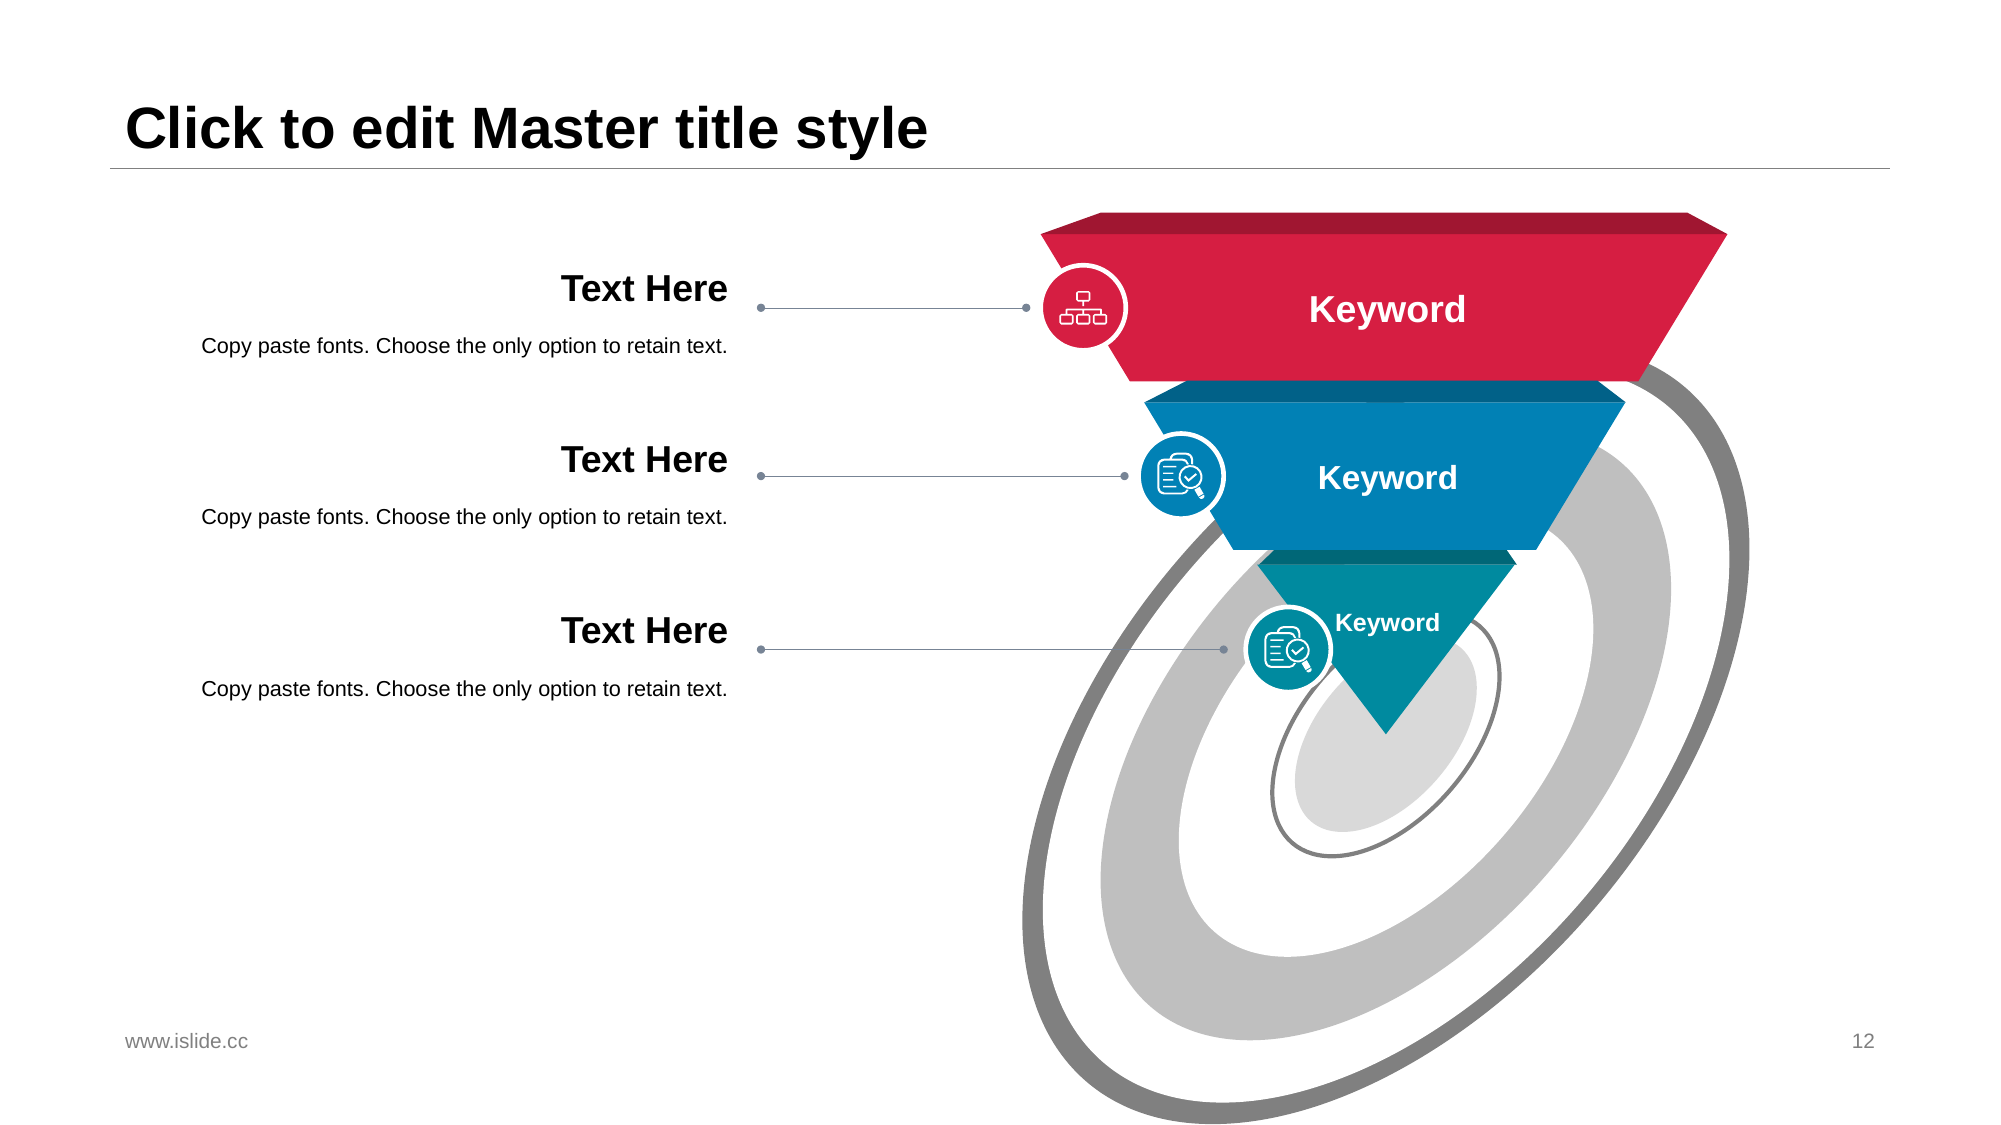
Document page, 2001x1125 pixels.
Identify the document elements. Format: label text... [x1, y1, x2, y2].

slide_number 12 [1422, 1023, 1890, 1058]
footer www.islide.cc [109, 1023, 790, 1058]
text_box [155, 212, 1845, 1007]
title Click to edit Master title style [109, 0, 1890, 169]
